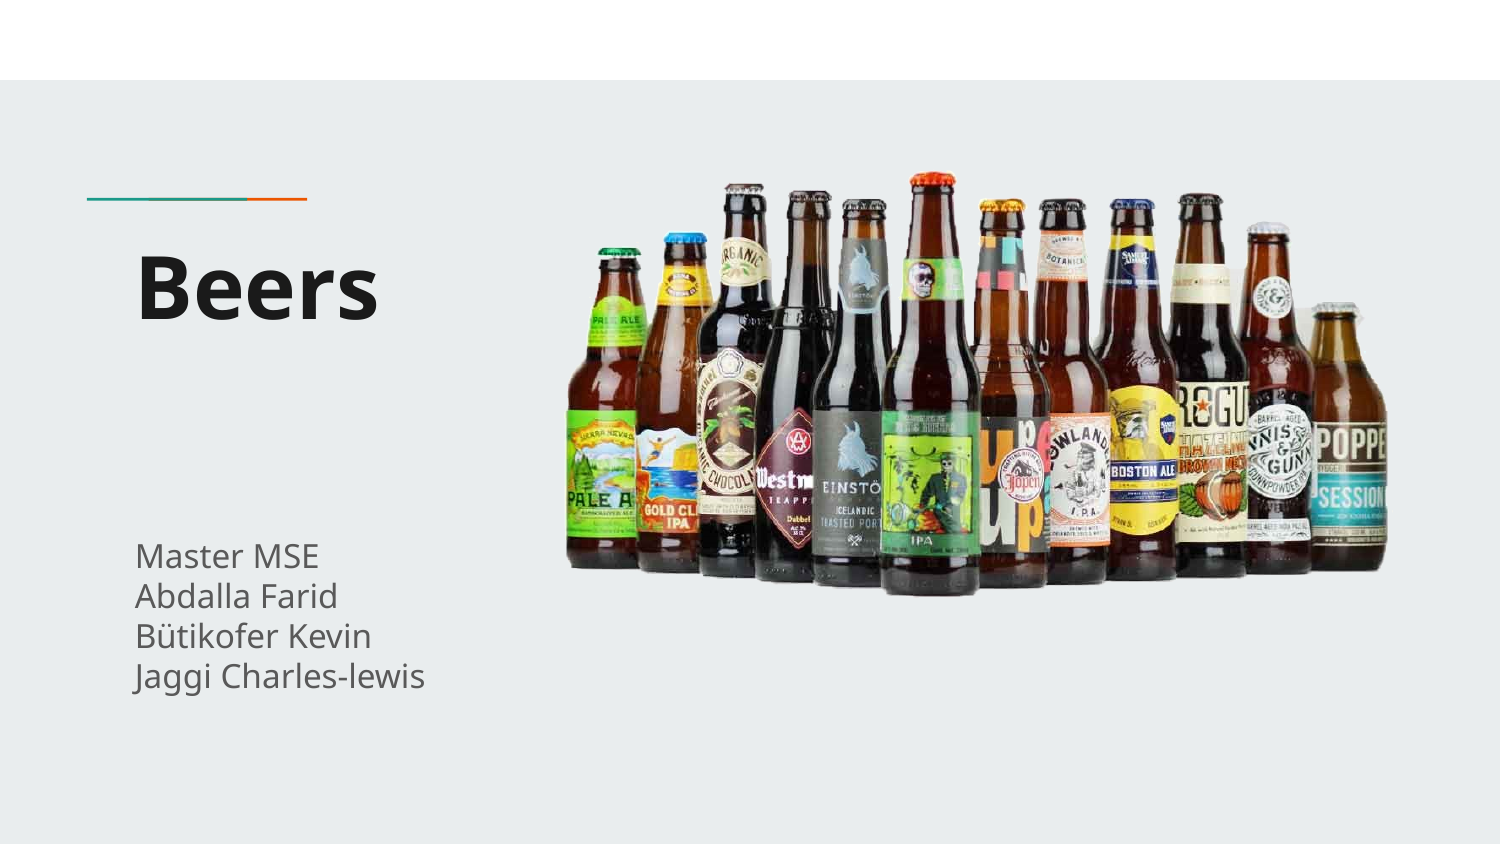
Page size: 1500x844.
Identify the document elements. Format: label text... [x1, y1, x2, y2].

picture [554, 0, 1399, 776]
subtitle Master MSE Abdalla Farid Bütikofer Kevin Jaggi Charles-lewis [119, 520, 549, 749]
title Beers [119, 216, 549, 490]
